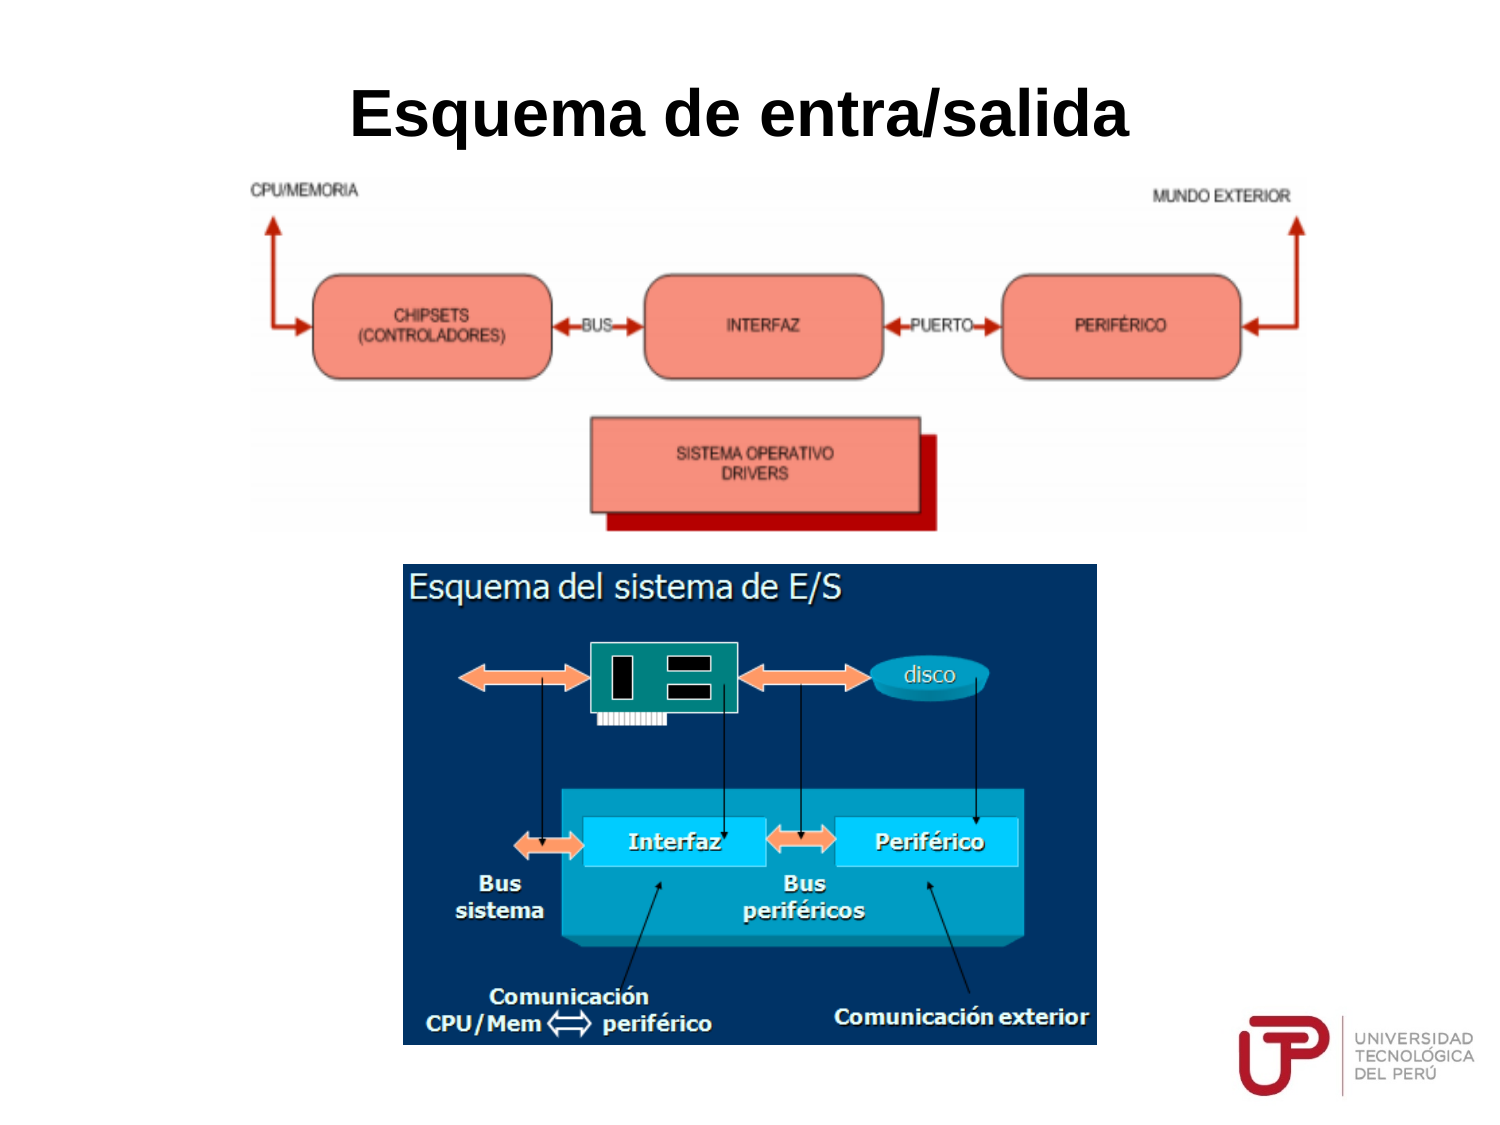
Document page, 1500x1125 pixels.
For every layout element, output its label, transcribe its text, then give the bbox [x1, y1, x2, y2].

picture [403, 564, 1097, 1045]
picture [1210, 985, 1500, 1125]
text_box Esquema de entra/salida [64, 54, 1415, 165]
picture [237, 169, 1317, 563]
